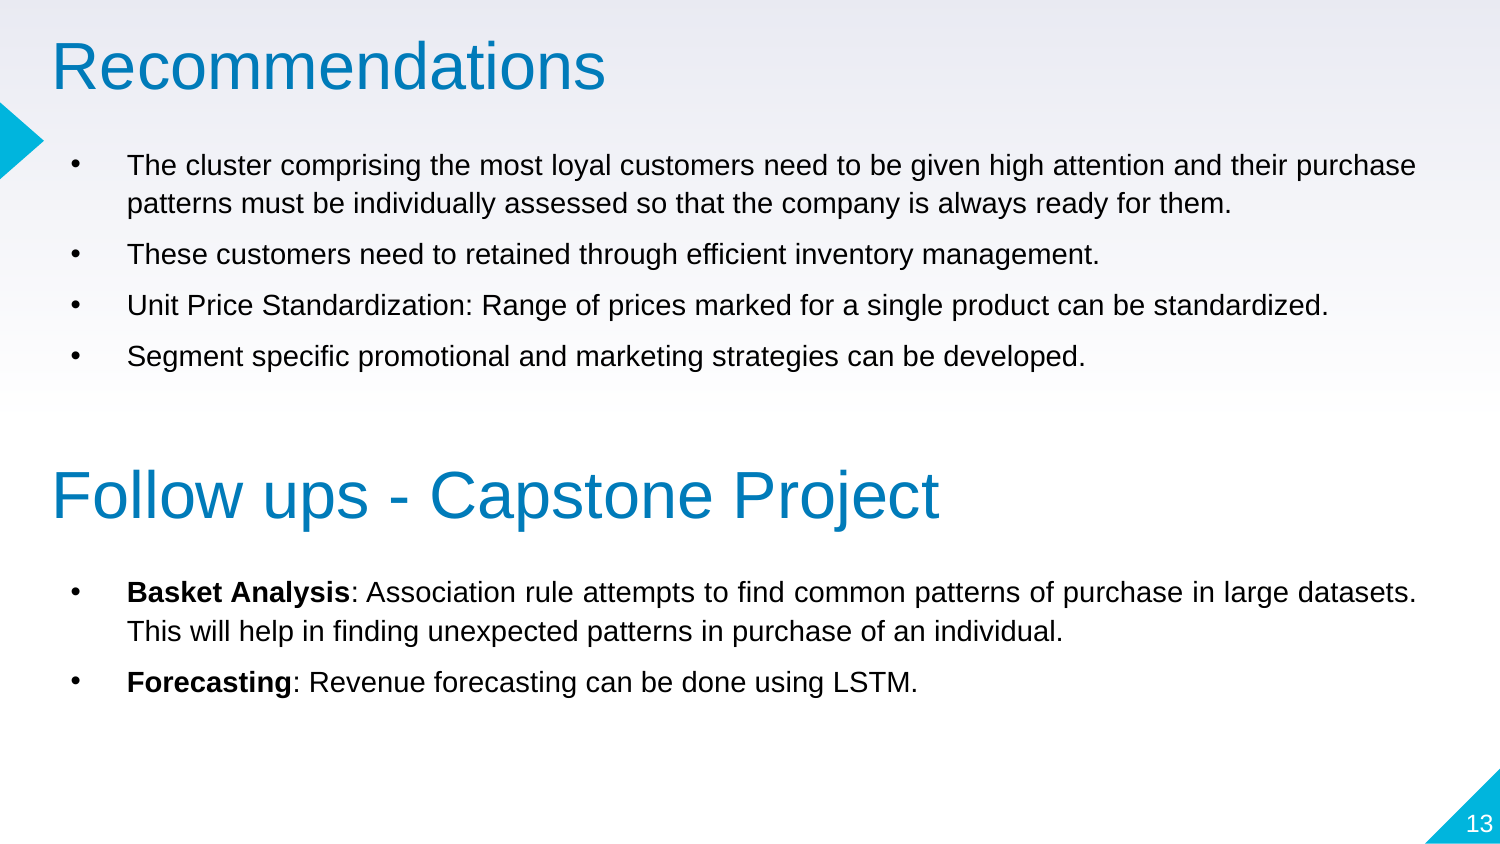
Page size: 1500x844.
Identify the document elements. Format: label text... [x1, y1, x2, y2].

slide_number 13 [1418, 760, 1494, 838]
text_box Basket Analysis: Association rule attempts to find common patterns of purchase in large datasets. This will help in finding unexpected patterns in purchase of an individual. Forecasting: Revenue forecasting can be done using LSTM. [51, 570, 1419, 718]
title Recommendations [51, 38, 1343, 119]
text_box Follow ups - Capstone Project [51, 466, 1343, 547]
list The cluster comprising the most loyal customers need to be given high attention and their purchase patterns must be individually assessed so that the company is always ready for them. These customers need to retained through efficient inventory management. Unit Price Standardization: Range of prices marked for a single product can be standardized. Segment specific promotional and marketing strategies can be developed. [51, 142, 1419, 403]
